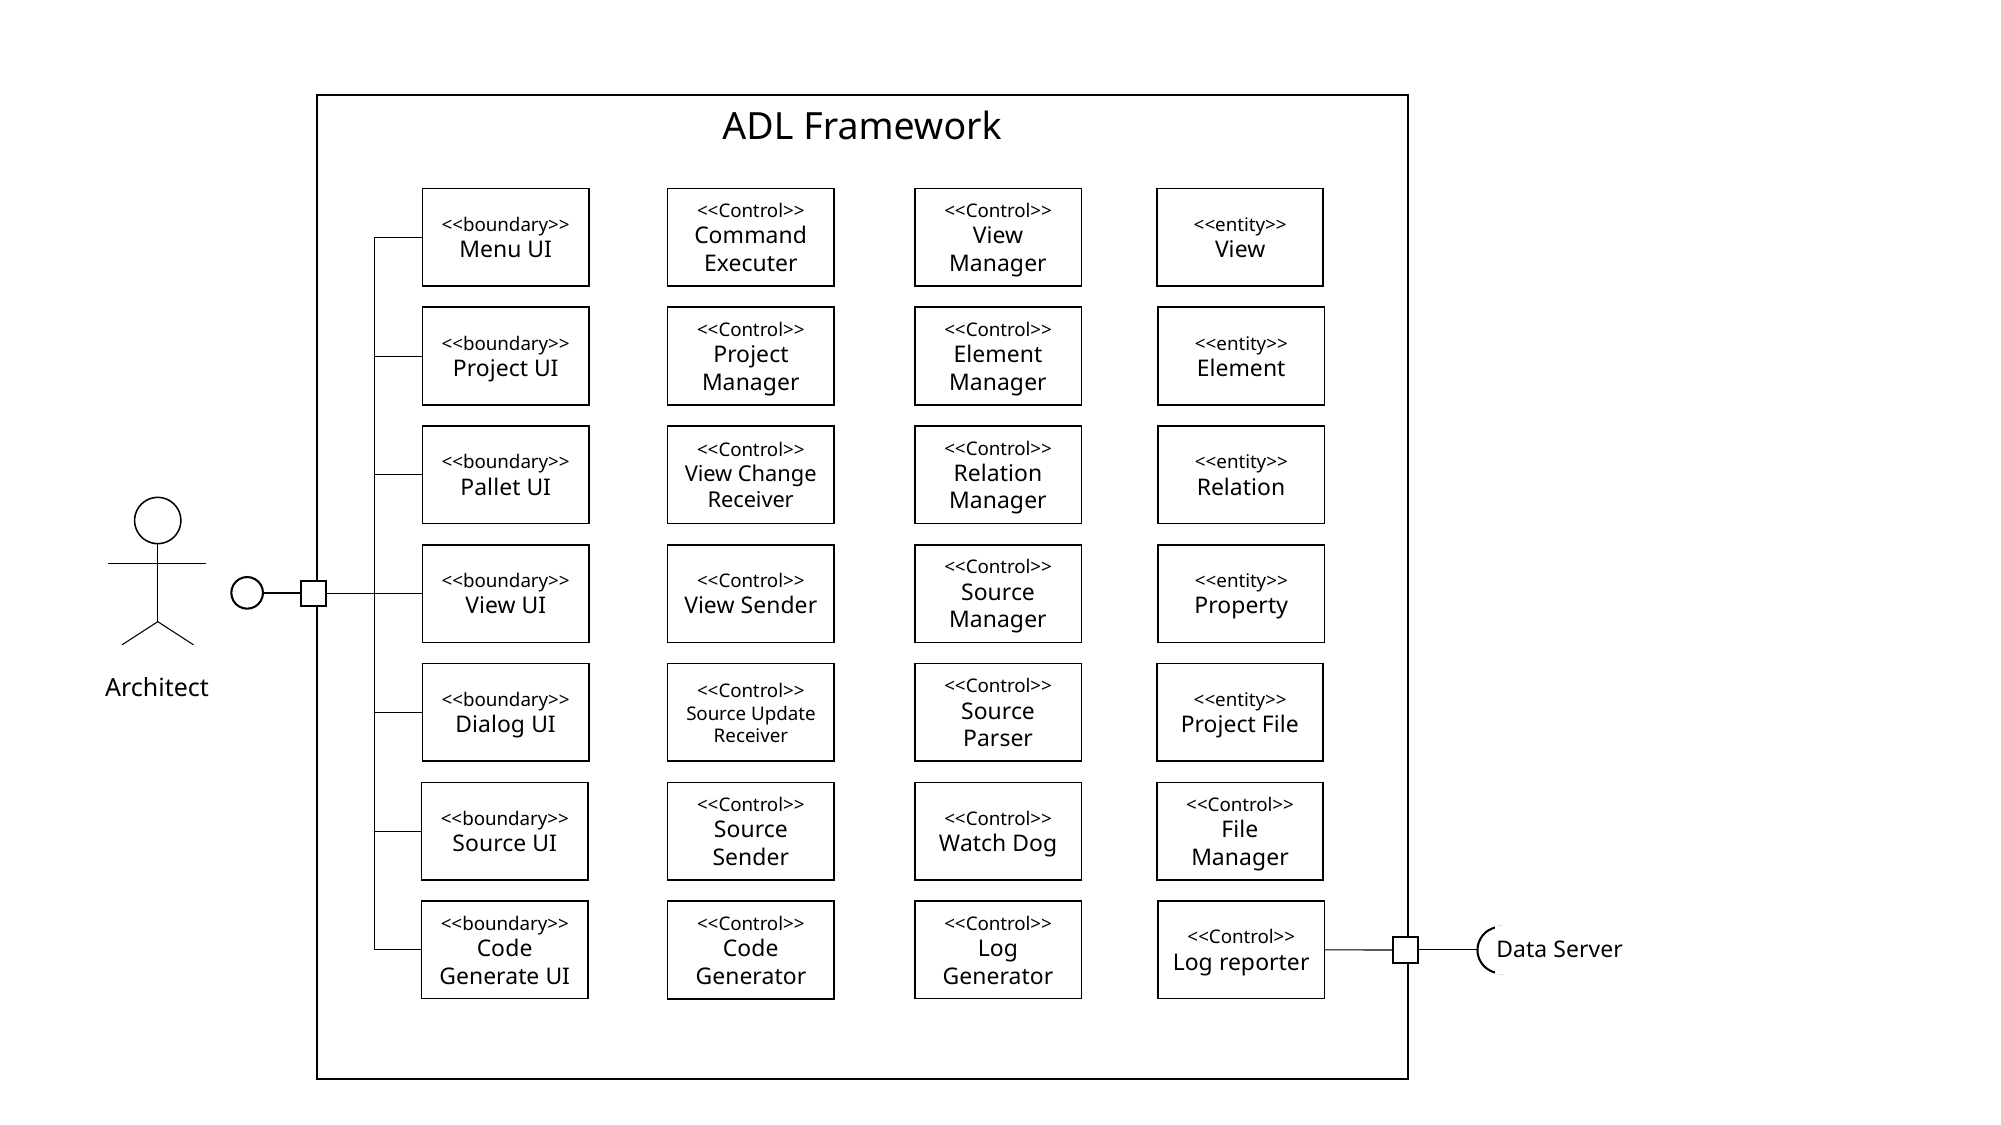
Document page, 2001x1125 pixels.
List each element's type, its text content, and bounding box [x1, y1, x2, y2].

text_box <<Control>> File Manager [1156, 781, 1324, 881]
text_box <<entity>> Property [1157, 544, 1326, 643]
text_box <<Control>> Log reporter [1157, 900, 1326, 1000]
text_box <<Control>> Watch Dog [914, 781, 1082, 881]
text_box <<Control>> View Sender [667, 544, 835, 643]
text_box <<Control>> View Manager [914, 187, 1082, 287]
text_box ADL Framework [316, 94, 1409, 1080]
text_box <<Control>> View Change Receiver [667, 425, 835, 525]
text_box <<Control>> Code Generator [667, 900, 835, 1000]
text_box <<Control>> Project Manager [667, 306, 835, 406]
text_box <<boundary>> Project UI [423, 306, 590, 406]
text_box <<Control>> Log Generator [914, 900, 1082, 1000]
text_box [91, 497, 223, 710]
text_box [326, 356, 423, 474]
text_box <<entity>> Element [1157, 306, 1326, 406]
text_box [326, 474, 423, 593]
text_box <<entity>> Project File [1156, 663, 1324, 762]
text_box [1438, 881, 1486, 1019]
text_box <<boundary>> Menu UI [421, 187, 590, 287]
text_box <<entity>> View [1156, 187, 1324, 287]
text_box <<boundary>> View UI [423, 544, 590, 643]
text_box <<Control>> Source Update Receiver [667, 663, 835, 762]
text_box <<Control>> Source Sender [667, 781, 835, 881]
text_box <<boundary>> Pallet UI [423, 425, 590, 525]
text_box Data Server [1486, 926, 1638, 970]
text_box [326, 593, 422, 950]
text_box <<entity>> Relation [1157, 425, 1326, 525]
text_box <<Control>> Element Manager [914, 306, 1082, 406]
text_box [326, 237, 423, 356]
text_box <<Control>> Source Manager [914, 544, 1082, 643]
text_box <<boundary>> Dialog UI [422, 663, 590, 762]
text_box <<Control>> Relation Manager [914, 425, 1082, 525]
text_box <<boundary>> Code Generate UI [420, 900, 589, 1000]
text_box <<boundary>> Source UI [422, 781, 589, 881]
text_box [231, 576, 327, 609]
text_box <<Control>> Command Executer [667, 187, 835, 287]
text_box <<Control>> Source Parser [914, 663, 1082, 762]
